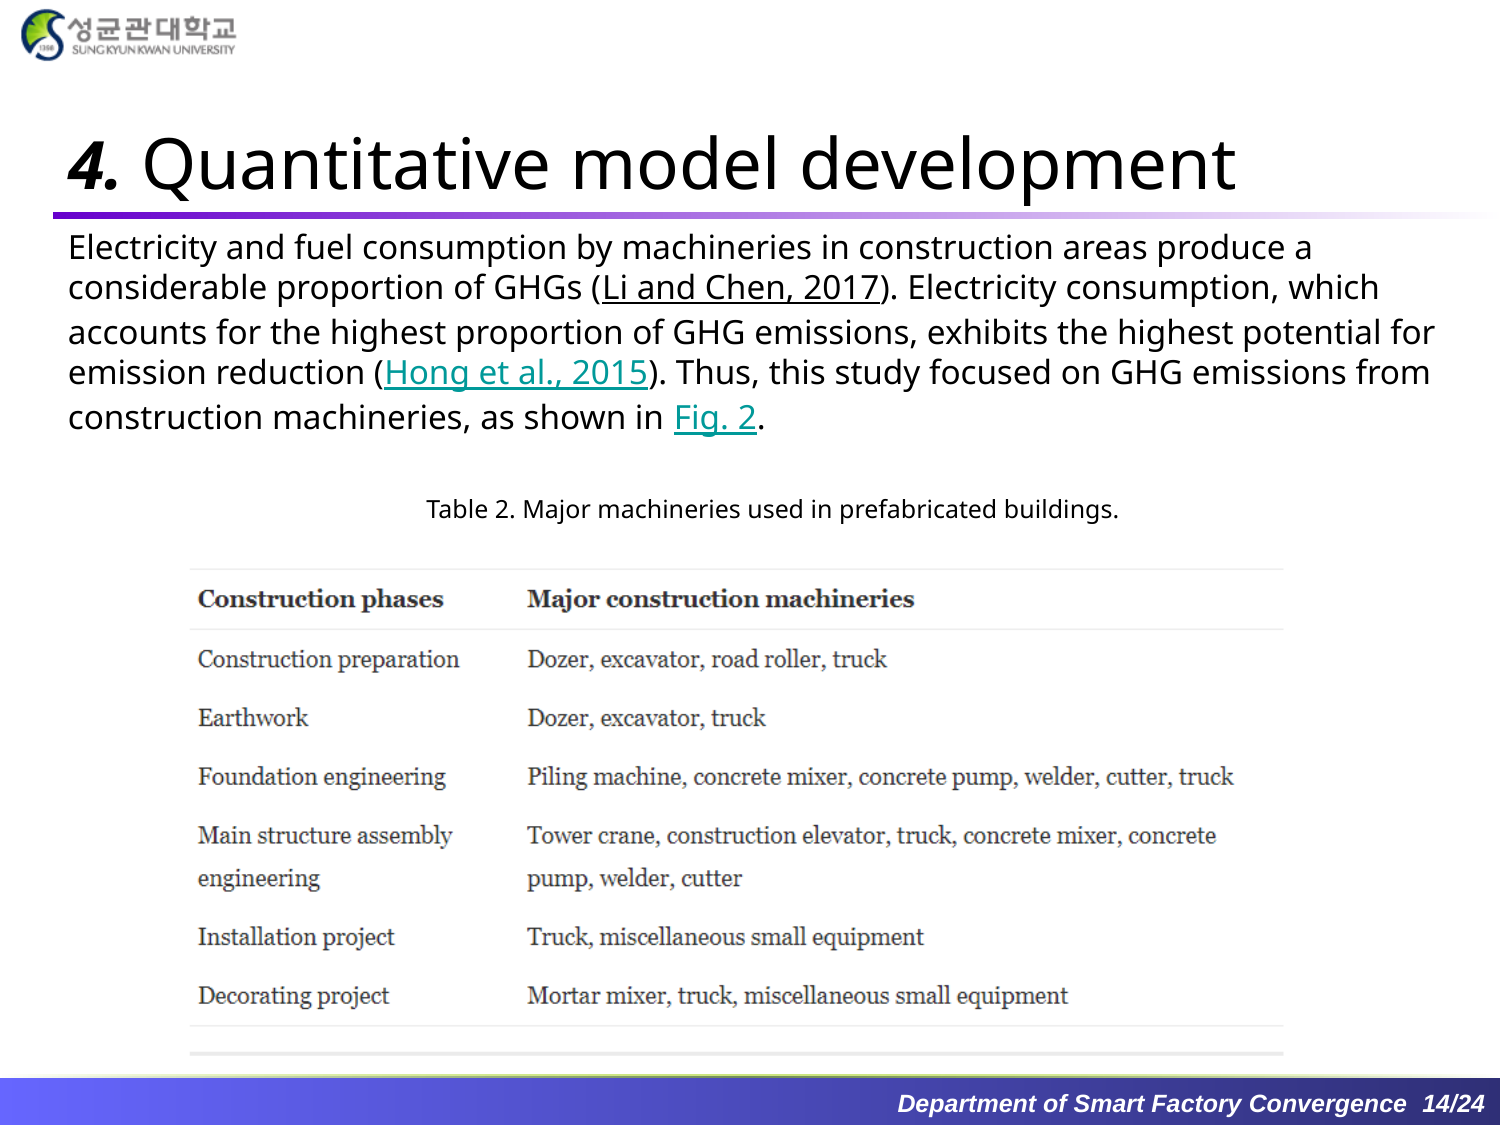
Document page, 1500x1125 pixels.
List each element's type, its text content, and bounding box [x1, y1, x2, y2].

picture [0, 0, 254, 65]
title 4. Quantitative model development [53, 19, 1447, 212]
text_box Electricity and fuel consumption by machineries in construction areas produce a considerable proportion of GHGs (Li and Chen, 2017). Electricity consumption, which accounts for the highest proportion of GHG emissions, exhibits the highest potential for emission reduction (Hong et al., 2015). Thus, this study focused on GHG emissions from construction machineries, as shown in Fig. 2. [53, 218, 1495, 450]
picture [178, 550, 1321, 1060]
text_box Table 2. Major machineries used in prefabricated buildings. [53, 485, 1495, 531]
